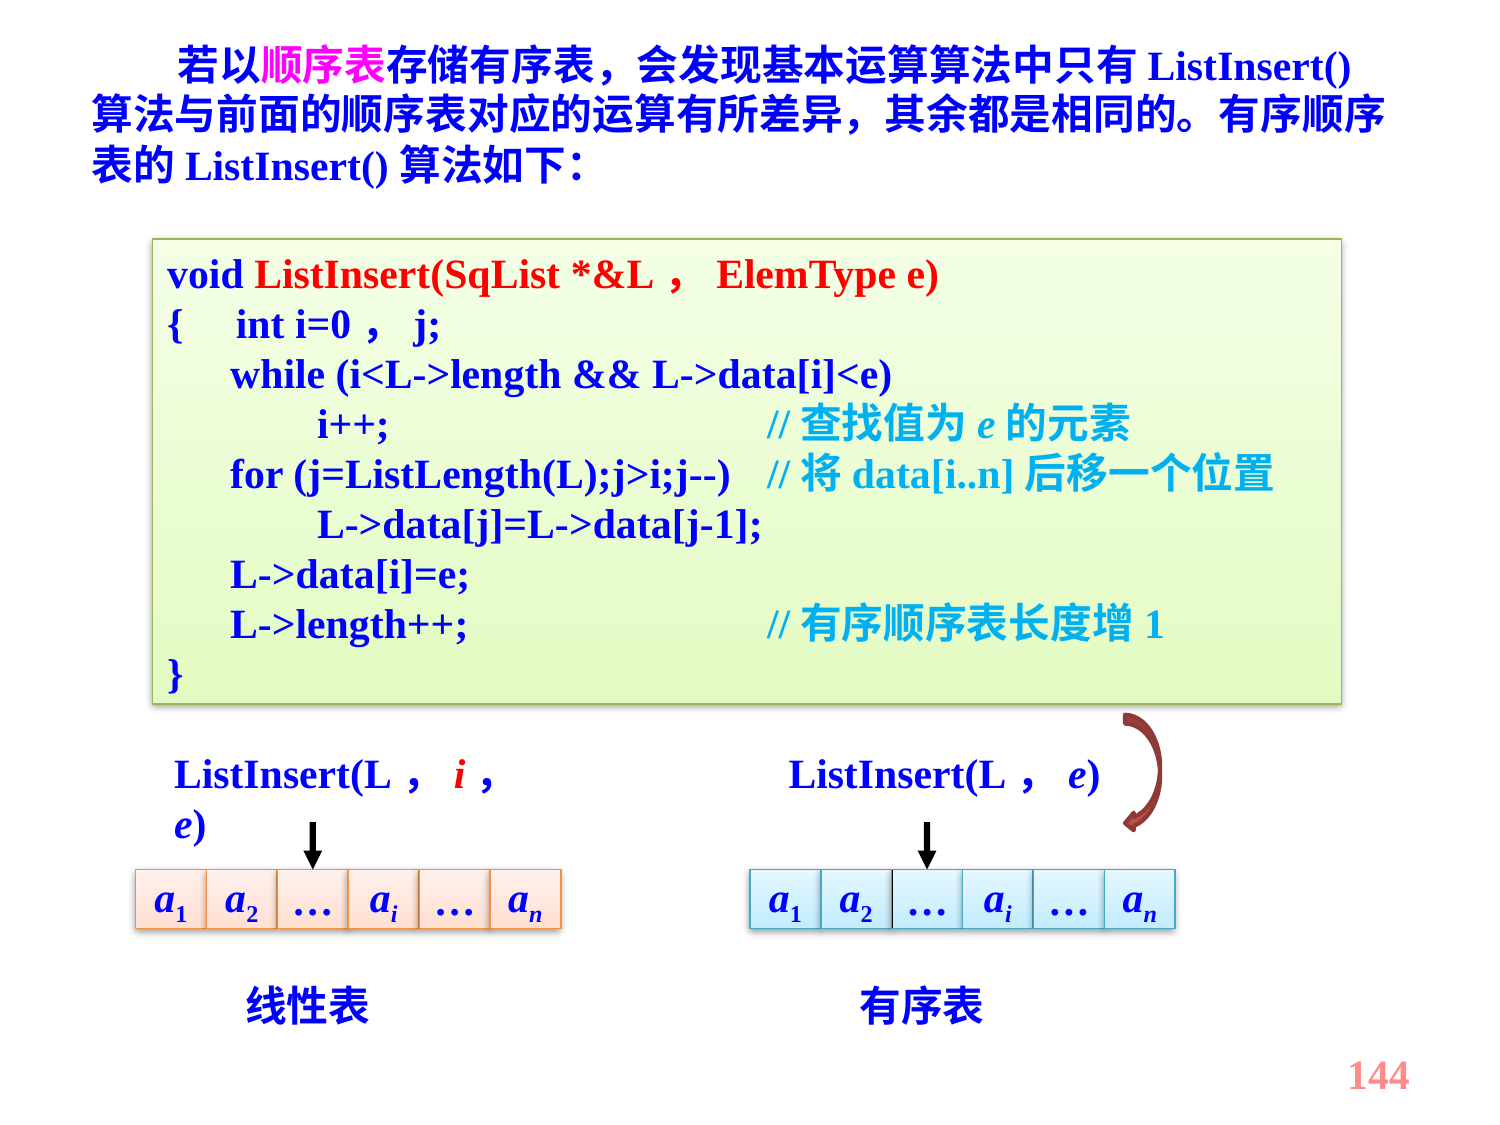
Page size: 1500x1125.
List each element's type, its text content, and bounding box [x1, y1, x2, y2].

text_box 若以顺序表存储有序表，会发现基本运算算法中只有ListInsert()算法与前面的顺序表对应的运算有所差异，其余都是相同的。有序顺序表的ListInsert()算法如下： [76, 31, 1412, 196]
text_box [749, 714, 1176, 1038]
slide_number 144 [1074, 1042, 1425, 1103]
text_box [135, 739, 562, 1038]
text_box void ListInsert(SqList *&L，ElemType e) { int i=0，j; while (i<L->length && L->data[i]<e) i++; //查找值为e的元素 for (j=ListLength(L);j>i;j--) //将data[i..n]后移一个位置 L->data[j]=L->data[j-1]; L->data[i]=e; L->length++; //有序顺序表长度增1 } [152, 238, 1342, 705]
